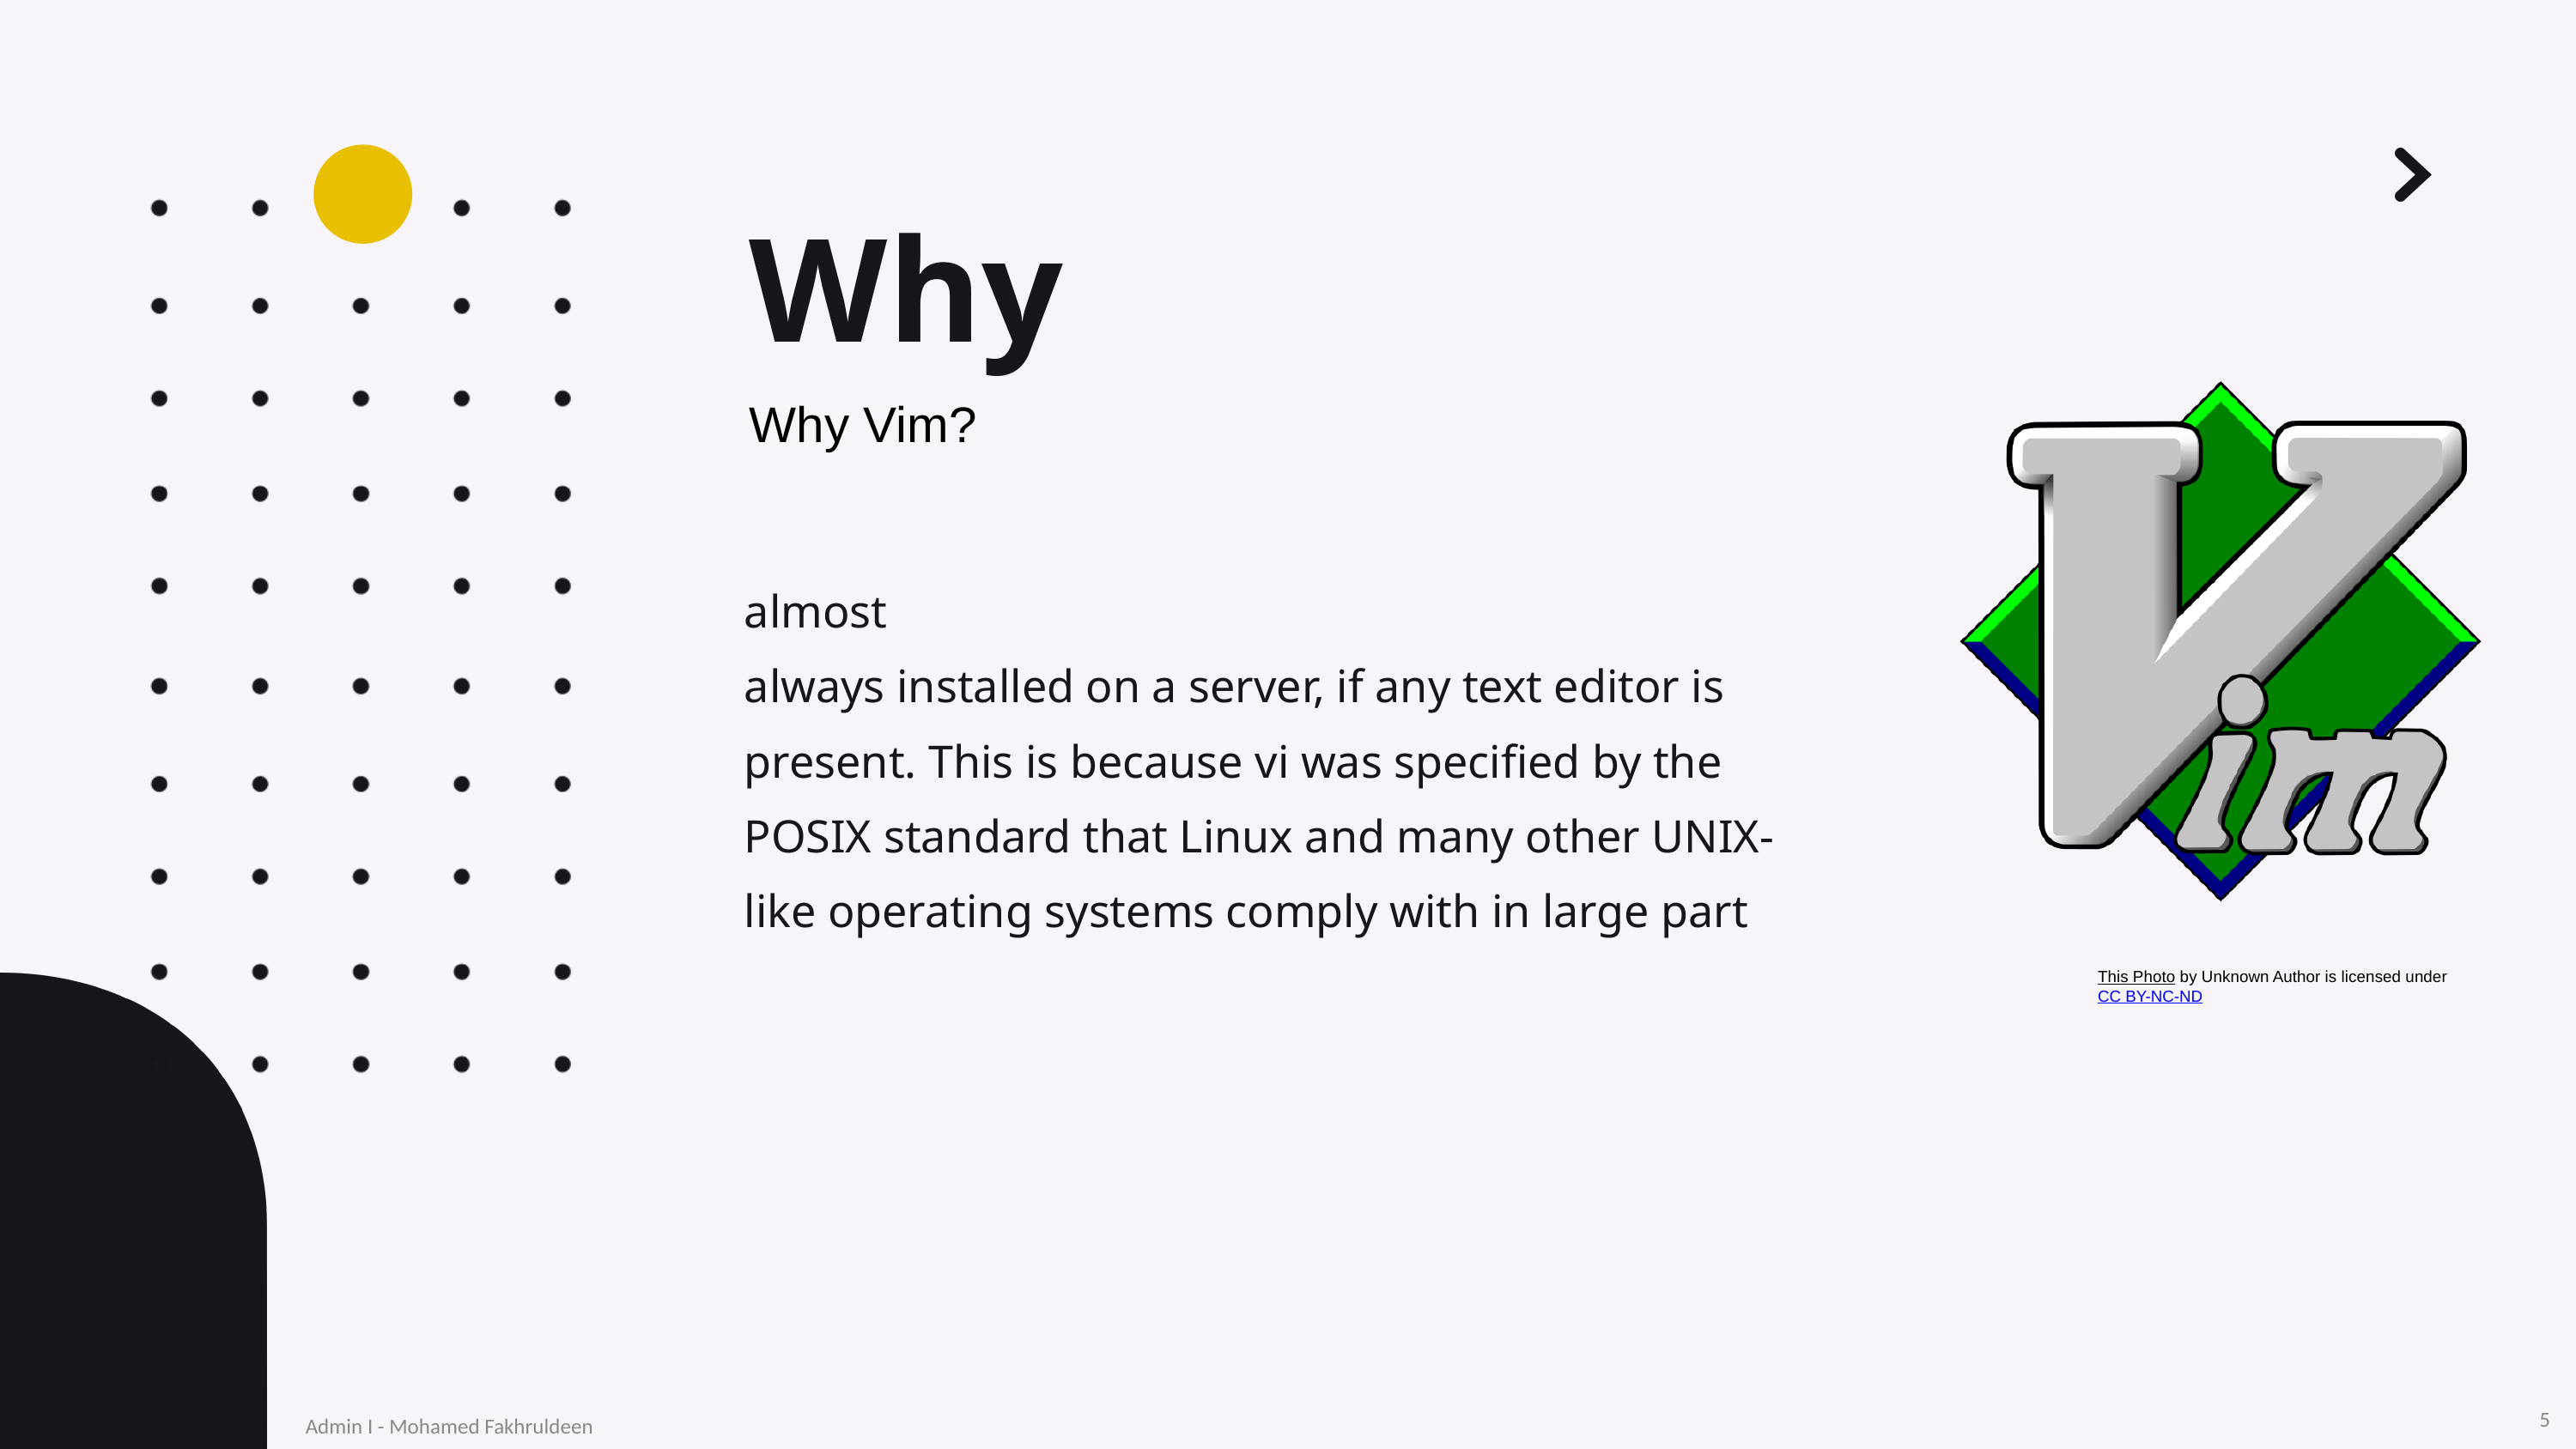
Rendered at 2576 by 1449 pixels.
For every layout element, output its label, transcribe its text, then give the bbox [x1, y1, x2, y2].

text_box This Photo by Unknown Author is licensed under CC BY-NC-ND [2085, 960, 2484, 1012]
picture [2394, 148, 2432, 202]
picture [0, 671, 581, 1449]
picture [144, 193, 581, 600]
picture [1953, 374, 2485, 906]
footer Admin I - Mohamed Fakhruldeen [270, 1399, 654, 1449]
text_box almost always installed on a server, if any text editor is present. This is because vi was specified by the POSIX standard that Linux and many other UNIX-like operating systems comply with in large part [744, 561, 1832, 937]
text_box [313, 144, 413, 192]
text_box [749, 164, 2096, 454]
slide_number 5 [2263, 1392, 2564, 1445]
